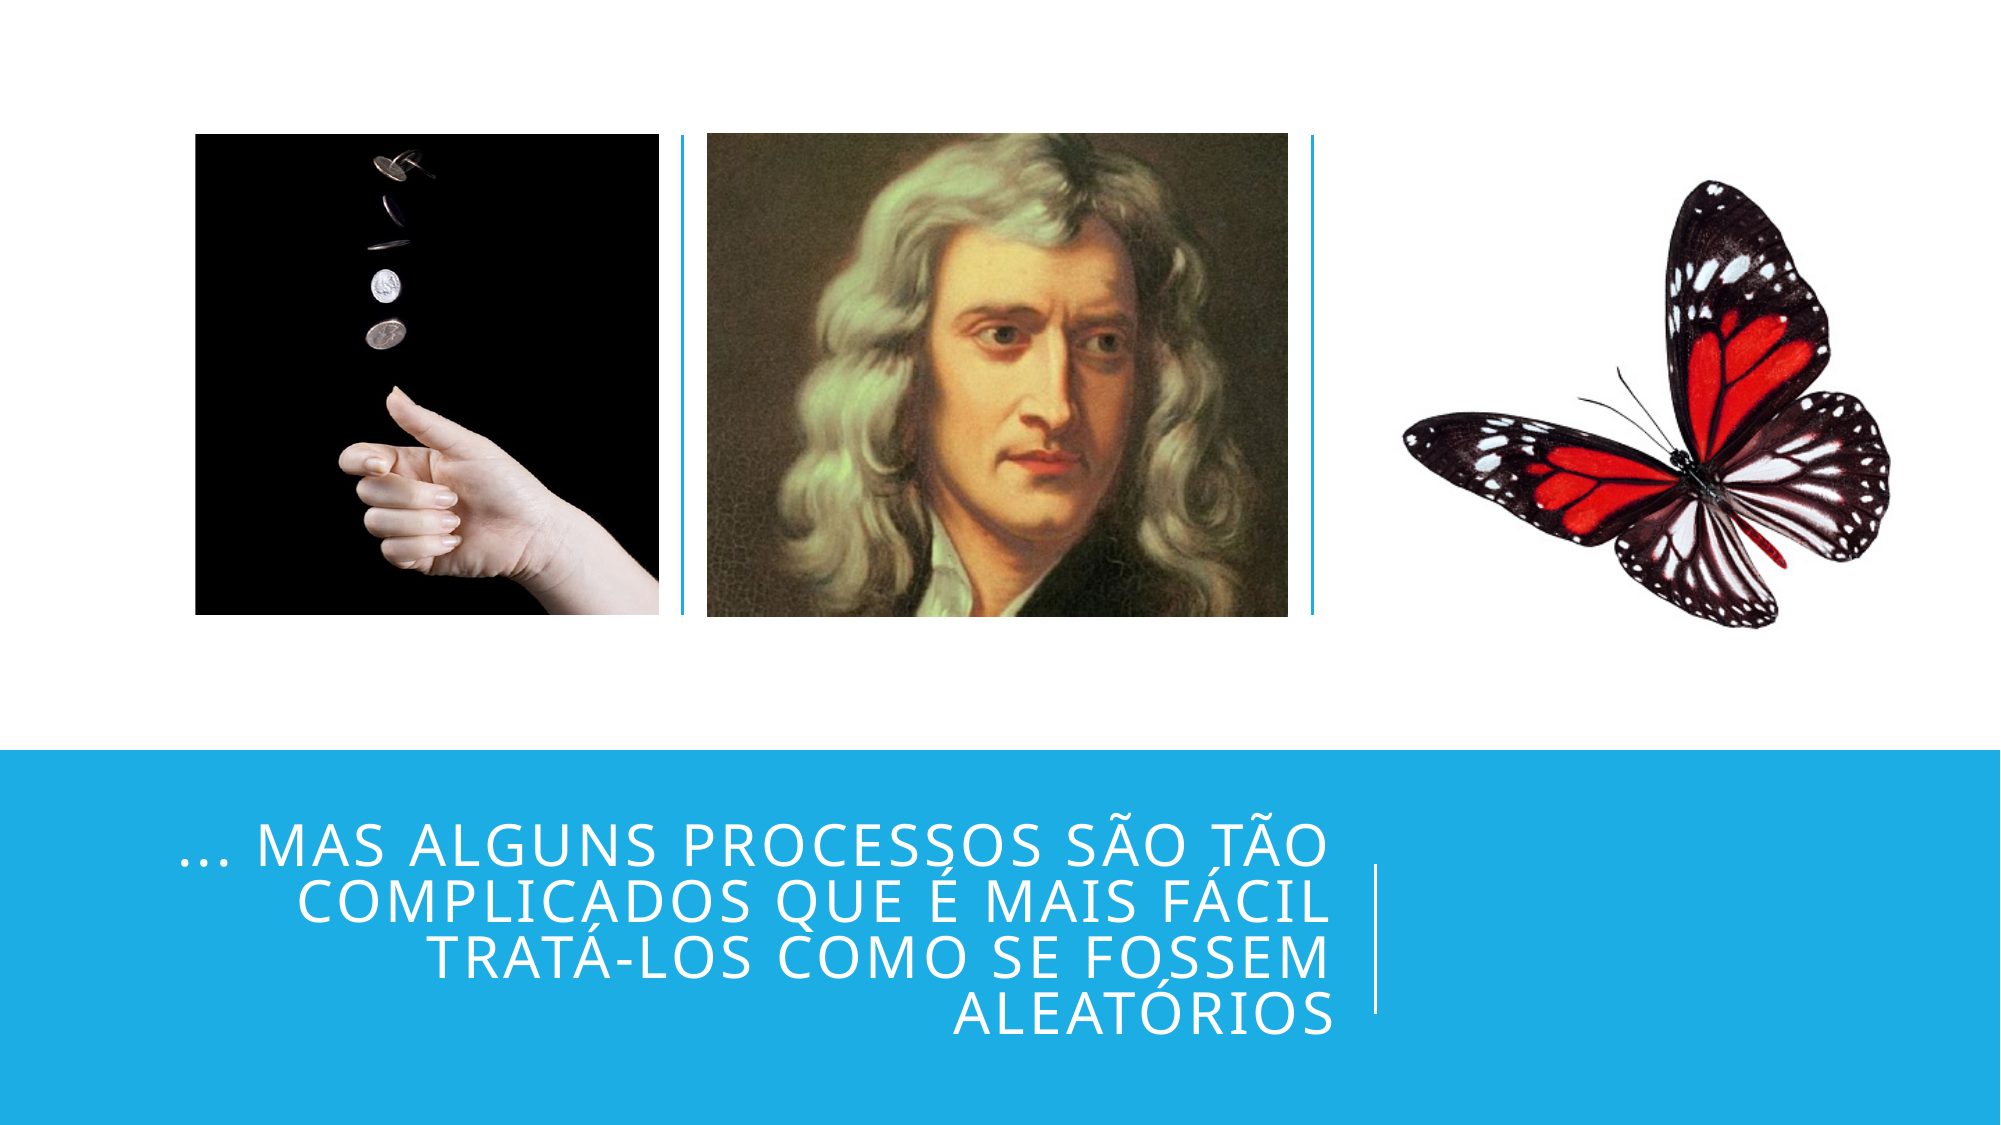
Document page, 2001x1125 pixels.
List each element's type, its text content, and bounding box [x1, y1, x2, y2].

text_box [0, 751, 2000, 1125]
picture [1338, 86, 1917, 664]
picture [194, 134, 660, 616]
text_box [0, 0, 2000, 751]
title ... Mas alguns processos são tão complicados que é mais fácil tratá-los como se fossem aleatórios [75, 813, 1350, 1054]
picture [706, 133, 1288, 617]
